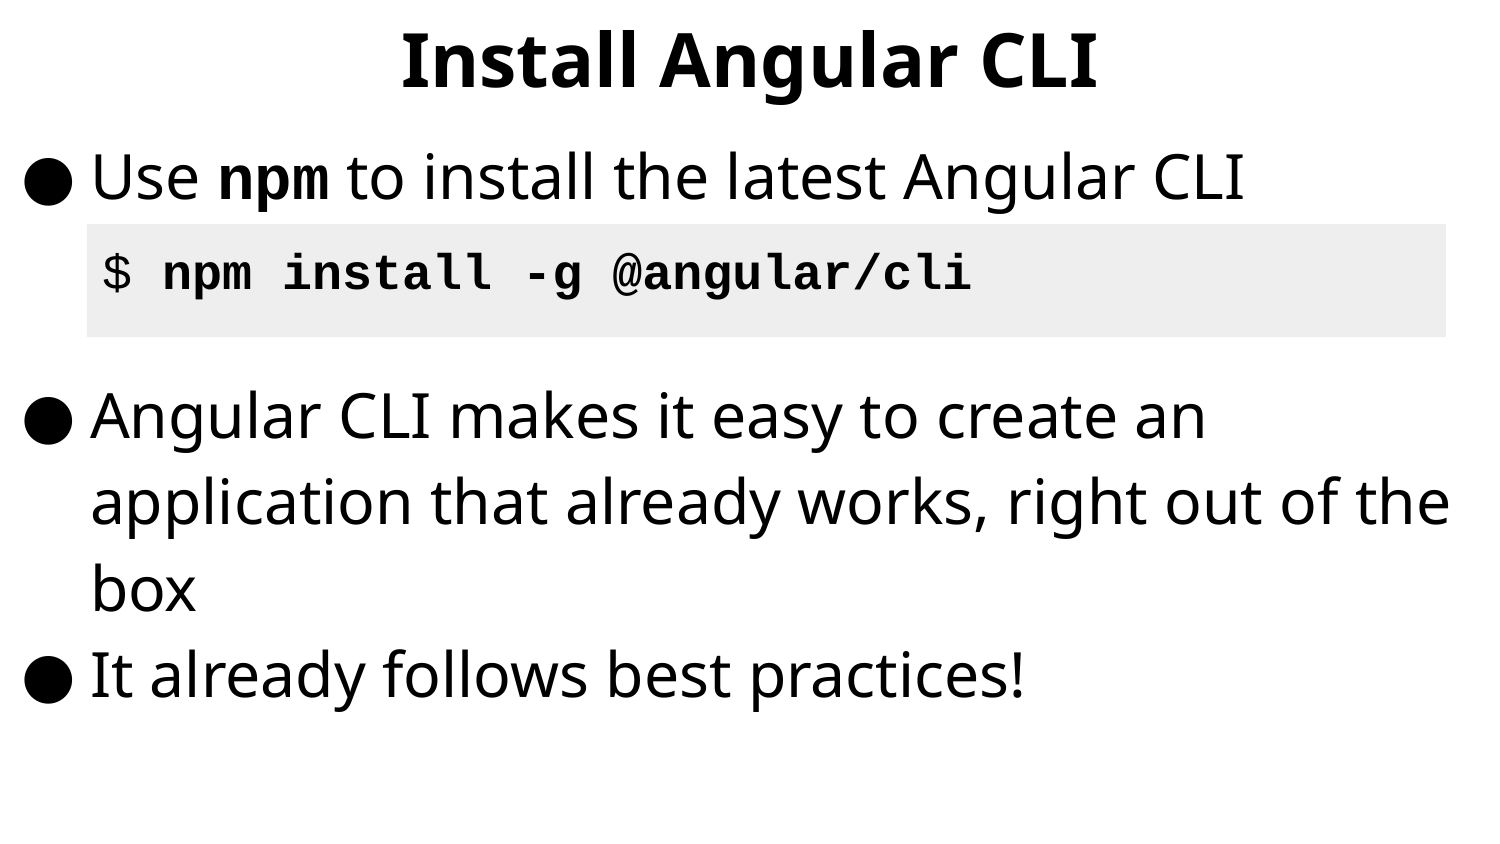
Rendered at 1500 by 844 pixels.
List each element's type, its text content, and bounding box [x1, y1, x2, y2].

list Use npm to install the latest Angular CLI Angular CLI makes it easy to create an application that already works, right out of the box It already follows best practices! [0, 111, 1500, 844]
title Install Angular CLI [0, 0, 1500, 111]
text_box $ npm install -g @angular/cli [86, 224, 1446, 338]
